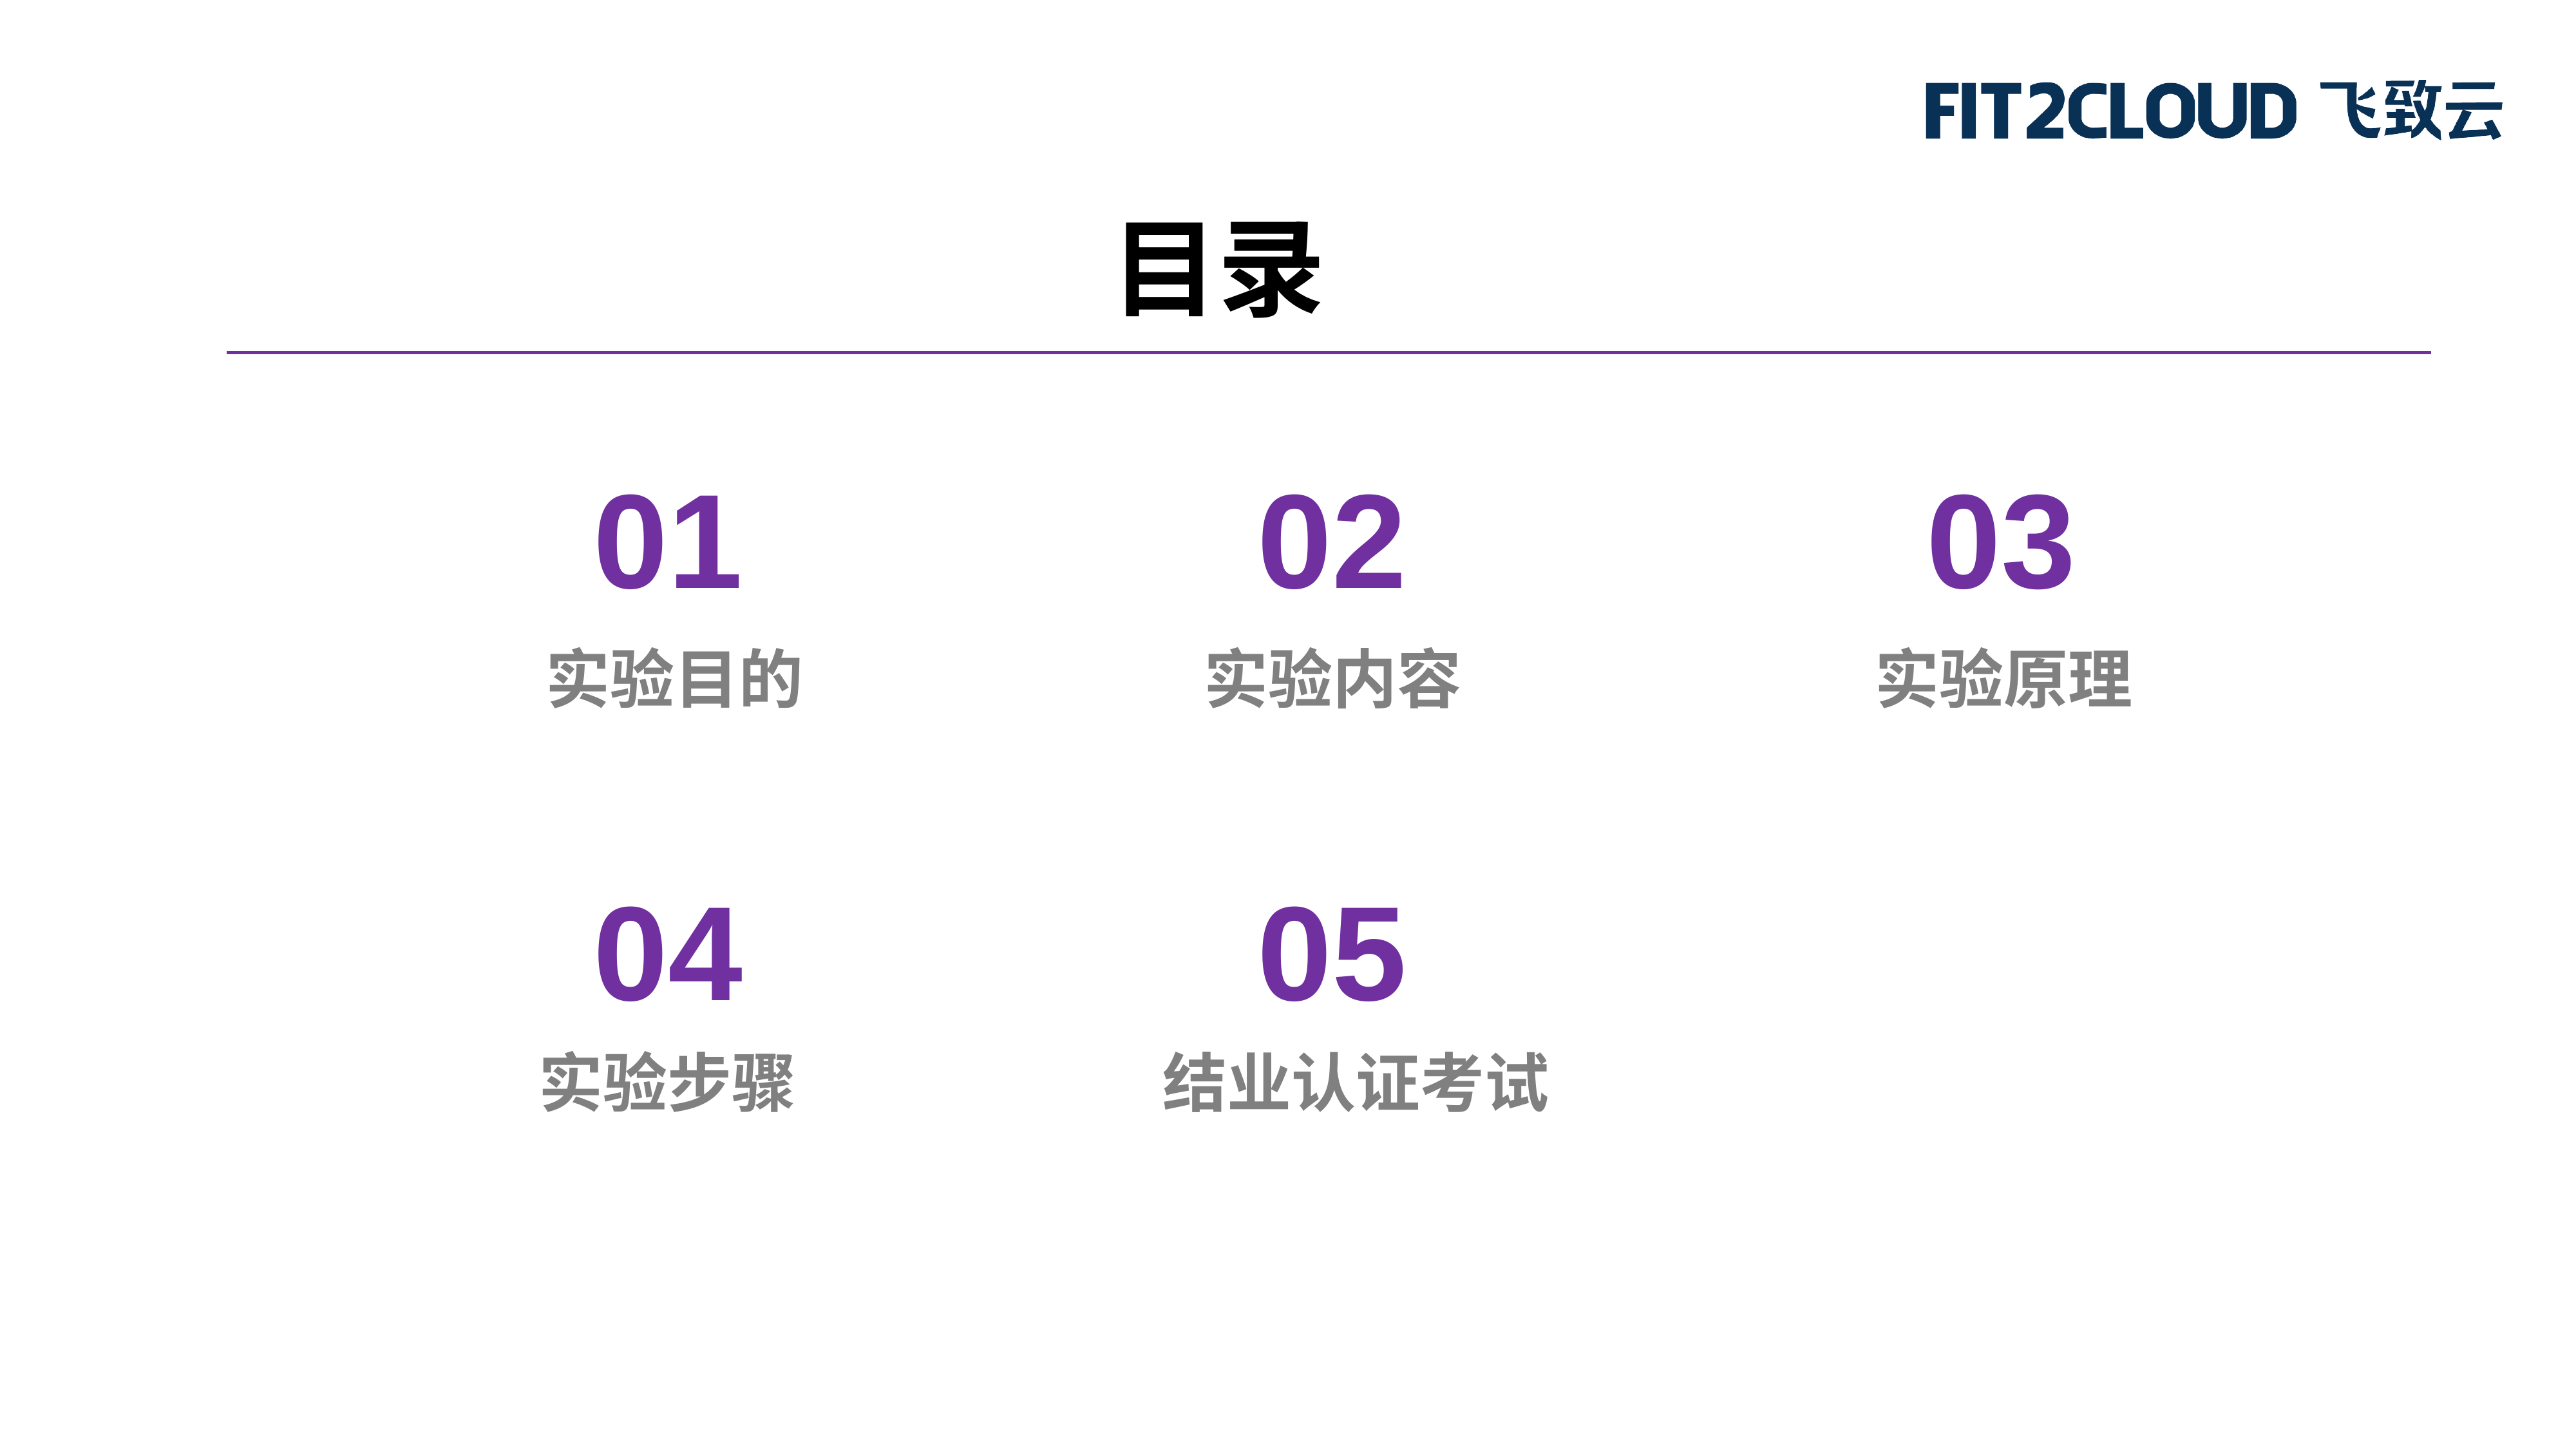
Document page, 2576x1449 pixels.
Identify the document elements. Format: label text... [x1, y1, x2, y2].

text_box 02 [1168, 449, 1497, 633]
text_box 目录 [789, 193, 1648, 337]
text_box 03 [1837, 449, 2166, 633]
text_box 结业认证考试 [1146, 1037, 1566, 1180]
text_box 实验原理 [1815, 633, 2192, 776]
text_box 01 [504, 449, 833, 633]
text_box 实验内容 [1145, 633, 1521, 776]
text_box 实验目的 [486, 633, 862, 789]
text_box 实验步骤 [479, 1037, 855, 1180]
text_box 05 [1168, 861, 1497, 1037]
picture [1926, 80, 2503, 140]
text_box 04 [504, 861, 833, 1037]
